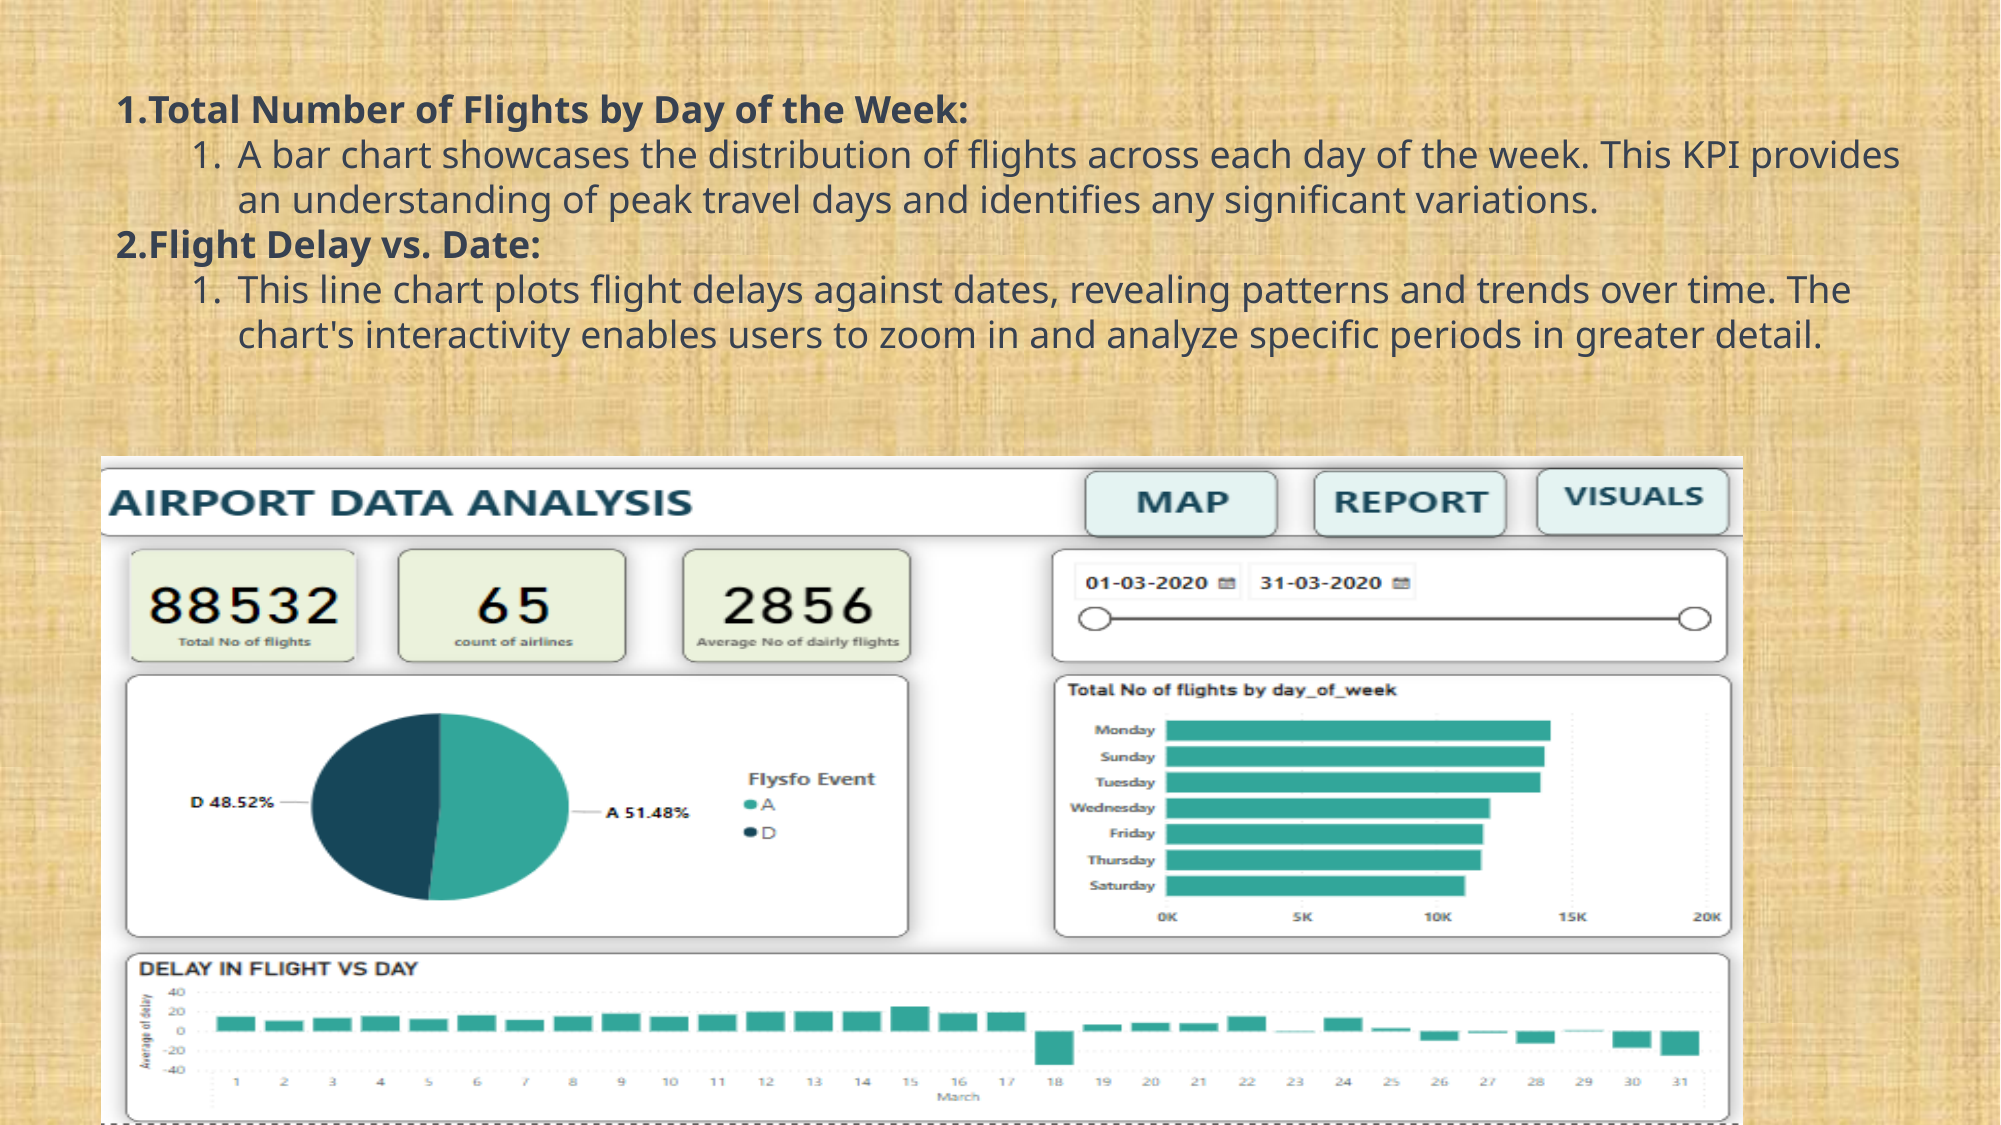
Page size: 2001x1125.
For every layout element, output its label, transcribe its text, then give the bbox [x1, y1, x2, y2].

picture [0, 0, 2001, 1125]
text_box Total Number of Flights by Day of the Week: A bar chart showcases the distribution of flights across each day of the week. This KPI provides an understanding of peak travel days and identifies any significant variations. Flight Delay vs. Date: This line chart plots flight delays against dates, revealing patterns and trends over time. The chart's interactivity enables users to zoom in and analyze specific periods in greater detail. [101, 79, 1923, 409]
